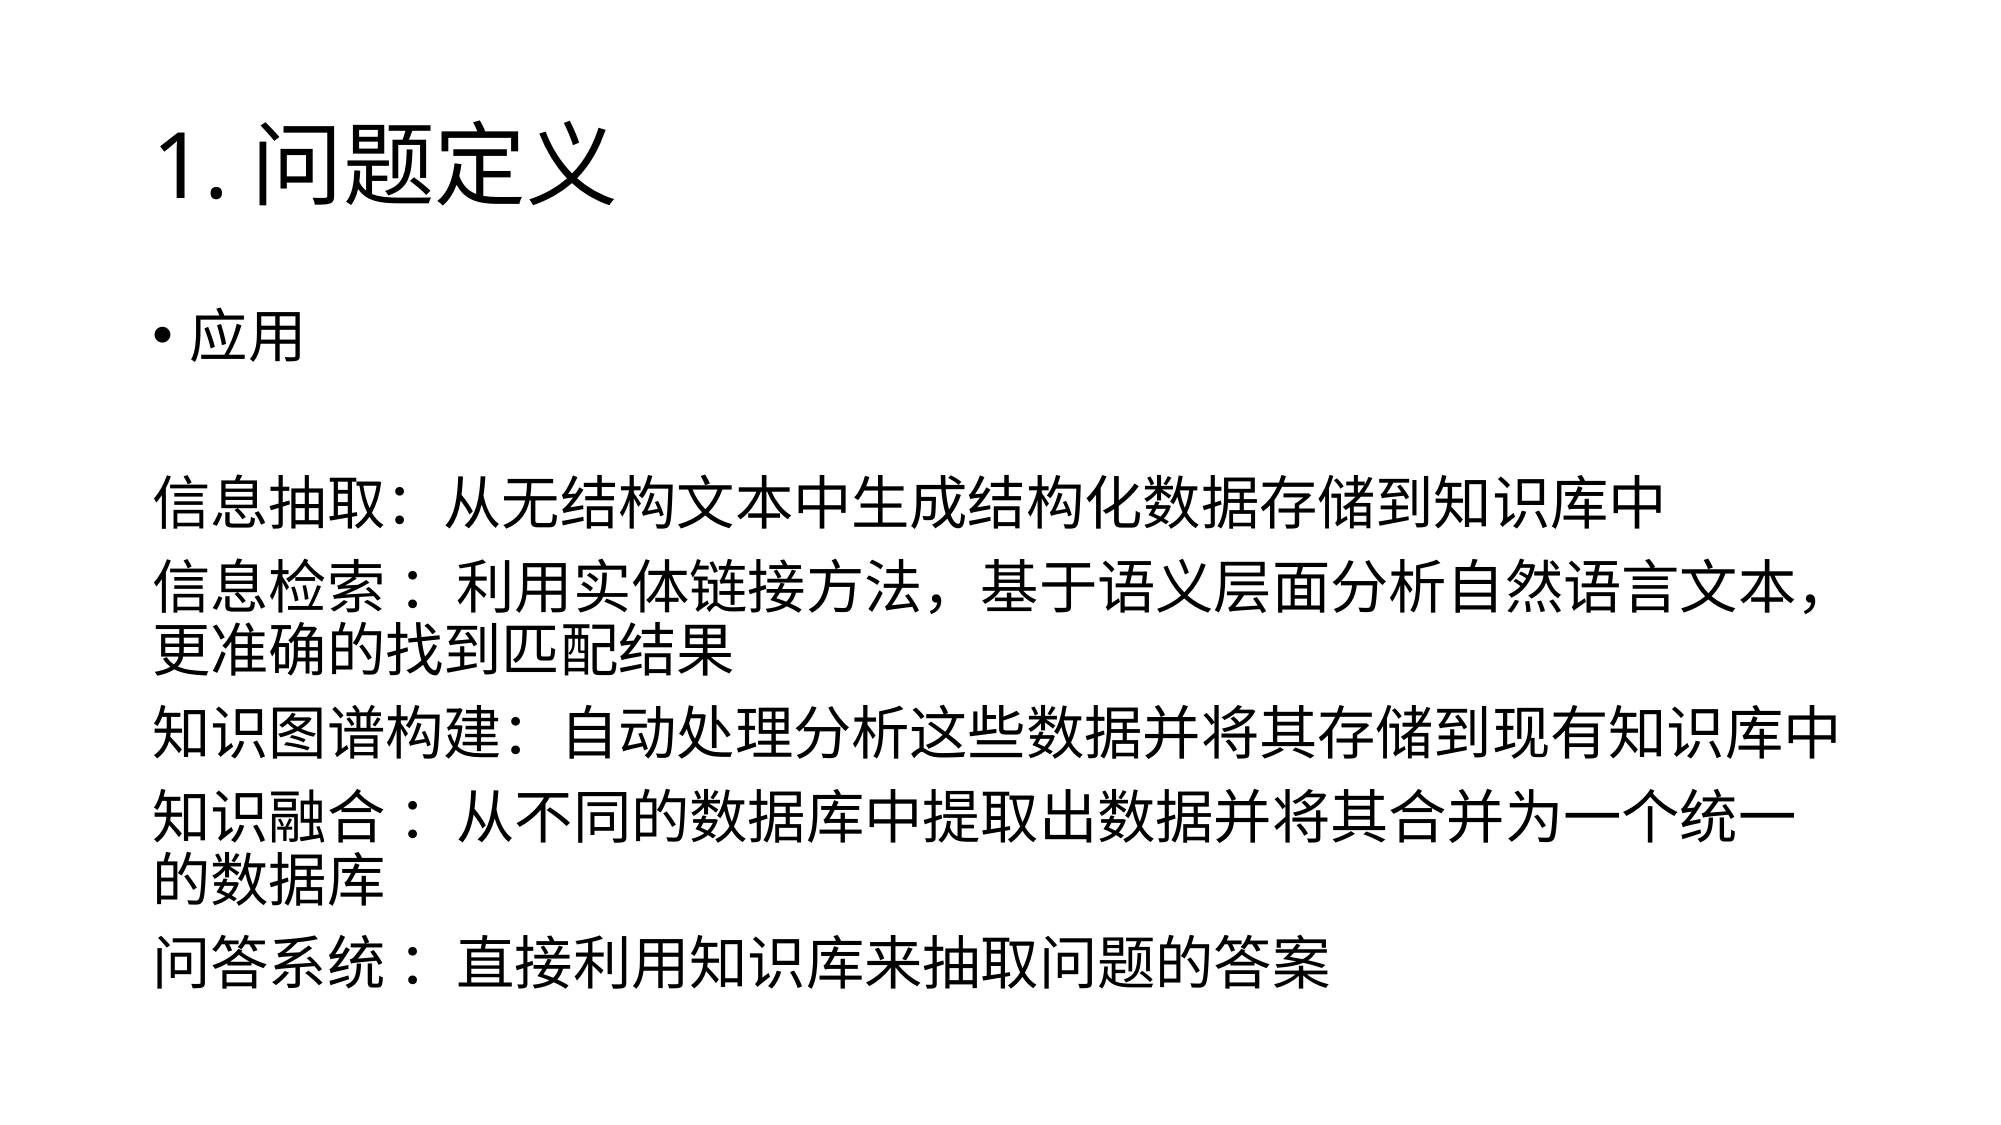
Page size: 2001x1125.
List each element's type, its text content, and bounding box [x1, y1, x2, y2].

list 应用 信息抽取：从无结构文本中生成结构化数据存储到知识库中 信息检索 ：利用实体链接方法，基于语义层面分析自然语言文本，更准确的找到匹配结果 知识图谱构建：自动处理分析这些数据并将其存储到现有知识库中 知识融合 ：从不同的数据库中提取出数据并将其合并为一个统一的数据库 问答系统 ：直接利用知识库来抽取问题的答案 [137, 299, 1863, 1014]
title 1.问题定义 [137, 59, 1863, 278]
